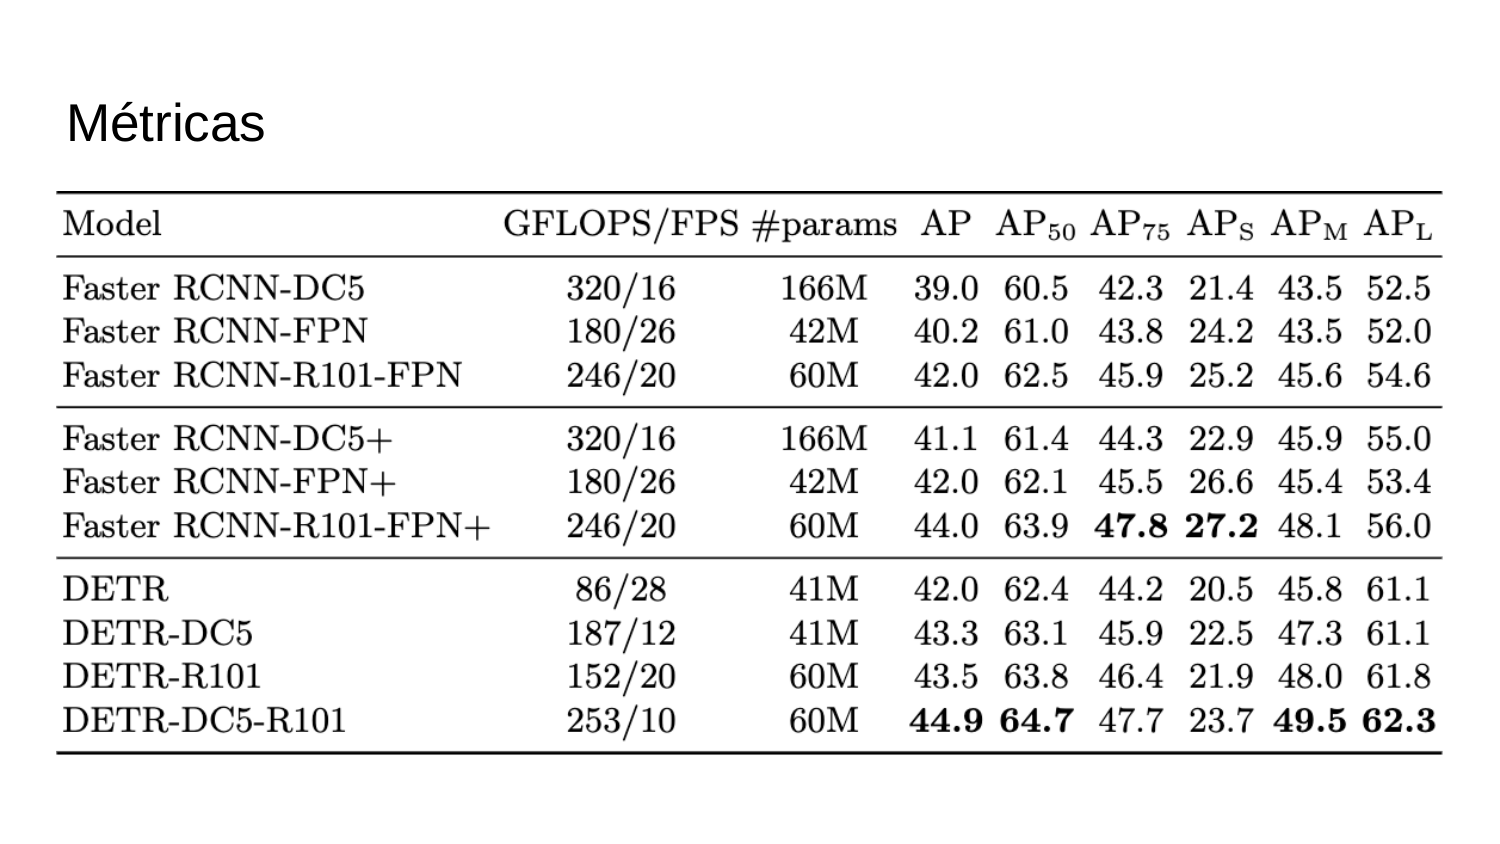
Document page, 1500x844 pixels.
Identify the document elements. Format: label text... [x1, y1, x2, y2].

picture [24, 191, 1476, 770]
title Métricas [51, 72, 1449, 167]
